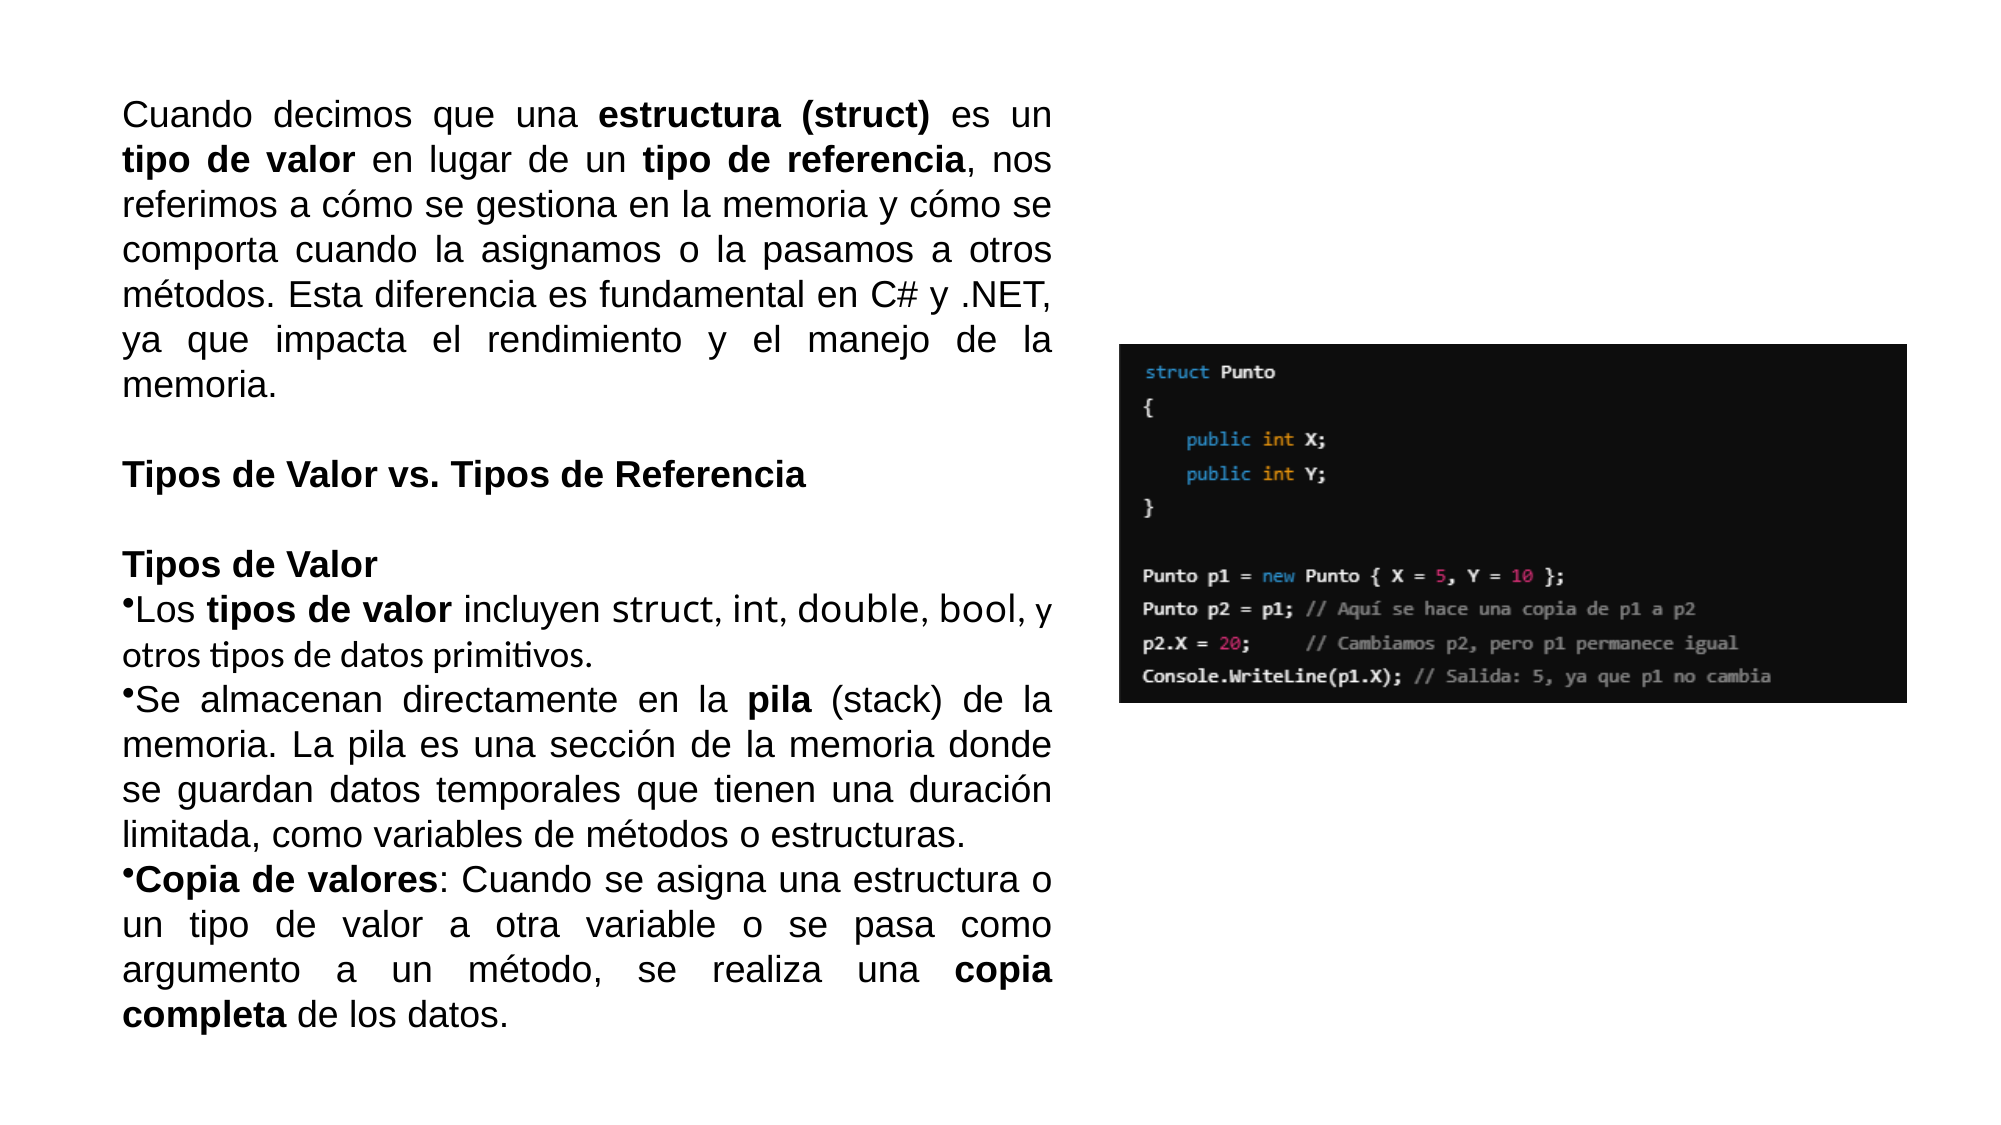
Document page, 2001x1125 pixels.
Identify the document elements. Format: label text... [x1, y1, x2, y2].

list Cuando decimos que una estructura (struct) es un tipo de valor en lugar de un tipo de referencia, nos referimos a cómo se gestiona en la memoria y cómo se comporta cuando la asignamos o la pasamos a otros métodos. Esta diferencia es fundamental en C# y .NET, ya que impacta el rendimiento y el manejo de la memoria. Tipos de Valor vs. Tipos de Referencia Tipos de Valor Los tipos de valor incluyen struct, int, double, bool, y otros tipos de datos primitivos. Se almacenan directamente en la pila (stack) de la memoria. La pila es una sección de la memoria donde se guardan datos temporales que tienen una duración limitada, como variables de métodos o estructuras. Copia de valores: Cuando se asigna una estructura o un tipo de valor a otra variable o se pasa como argumento a un método, se realiza una copia completa de los datos. [107, 82, 1068, 1043]
picture [1119, 344, 1907, 703]
